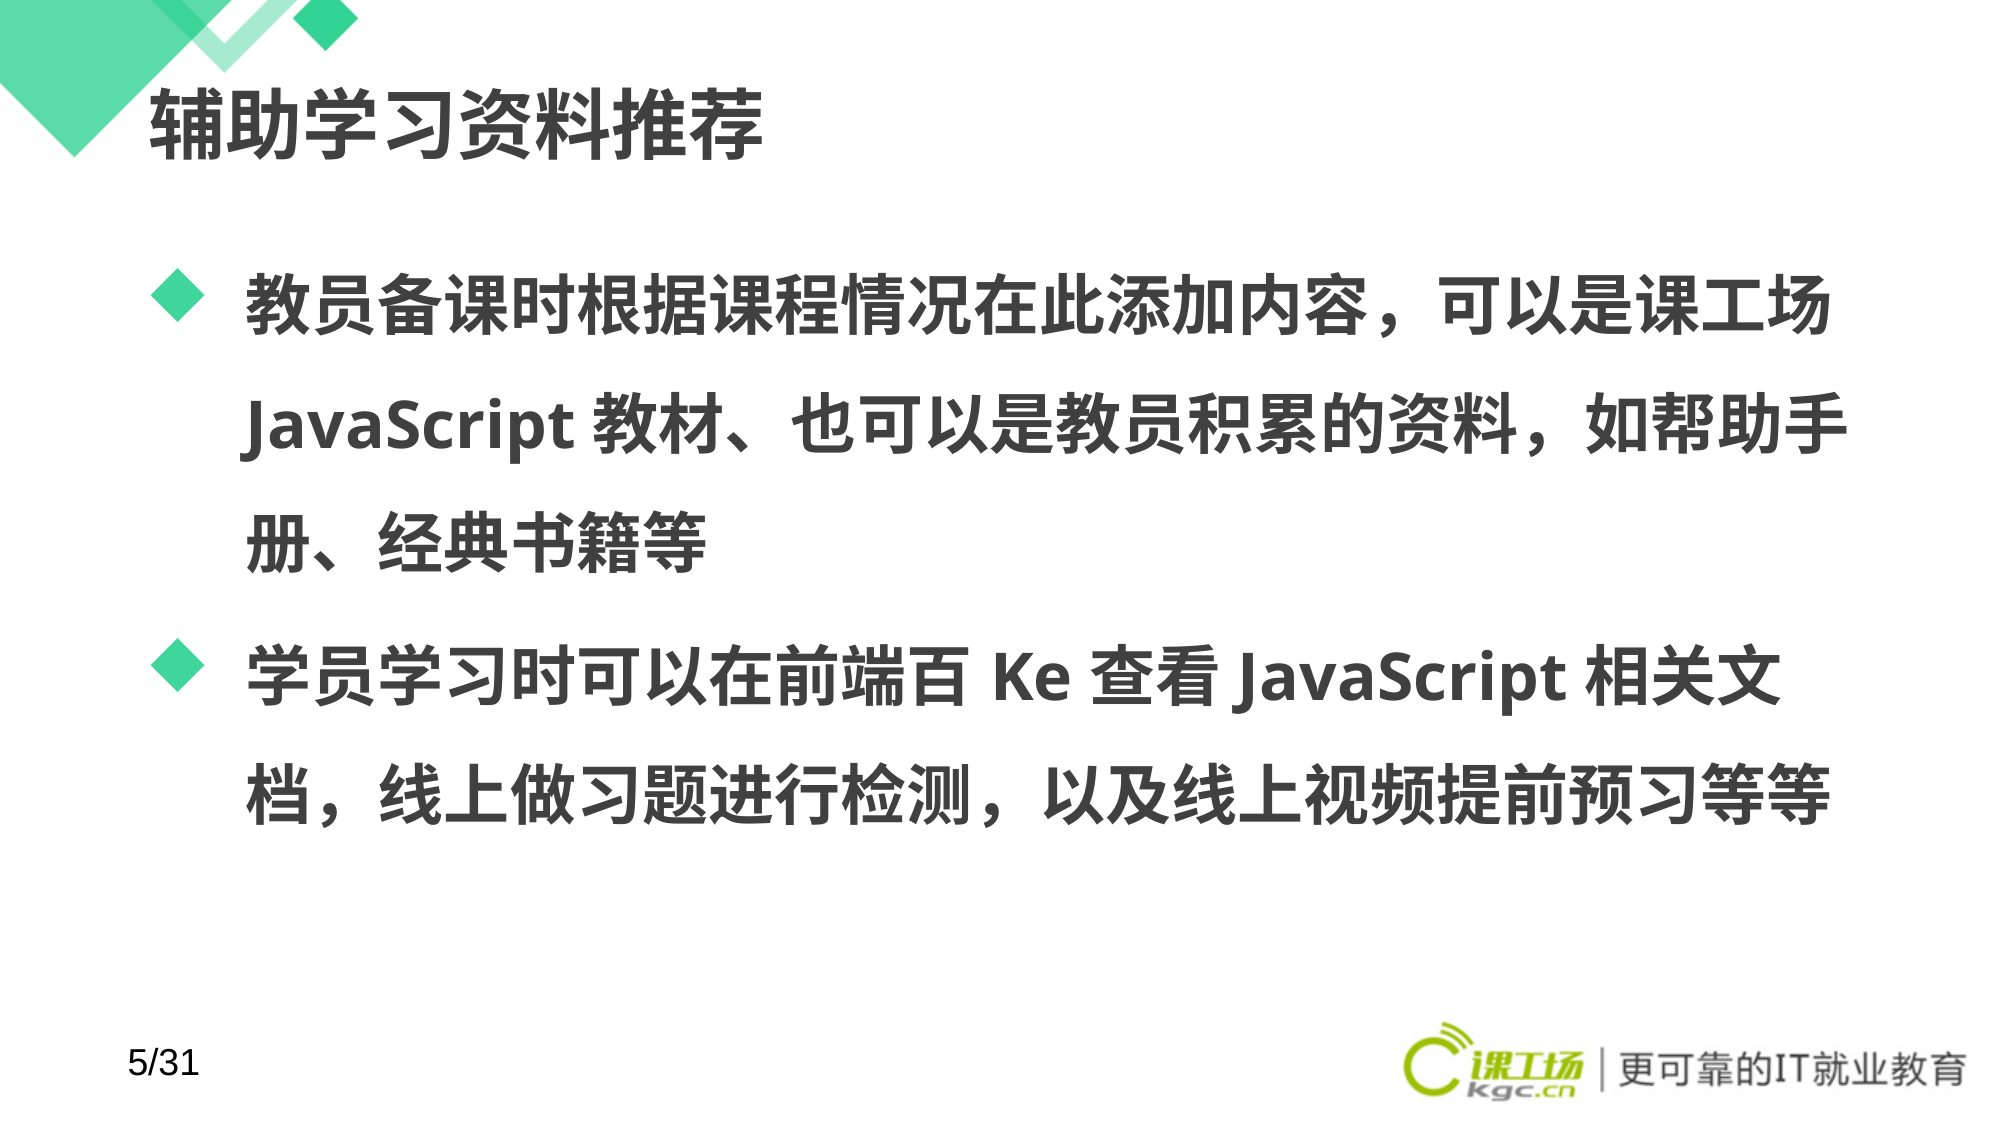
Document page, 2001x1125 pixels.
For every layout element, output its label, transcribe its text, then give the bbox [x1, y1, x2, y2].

list 教员备课时根据课程情况在此添加内容，可以是课工场JavaScript教材、也可以是教员积累的资料，如帮助手册、经典书籍等 学员学习时可以在前端百Ke查看JavaScript相关文档，线上做习题进行检测，以及线上视频提前预习等等 [126, 214, 1880, 1006]
picture [0, 0, 2000, 1125]
title 辅助学习资料推荐 [129, 45, 1692, 201]
